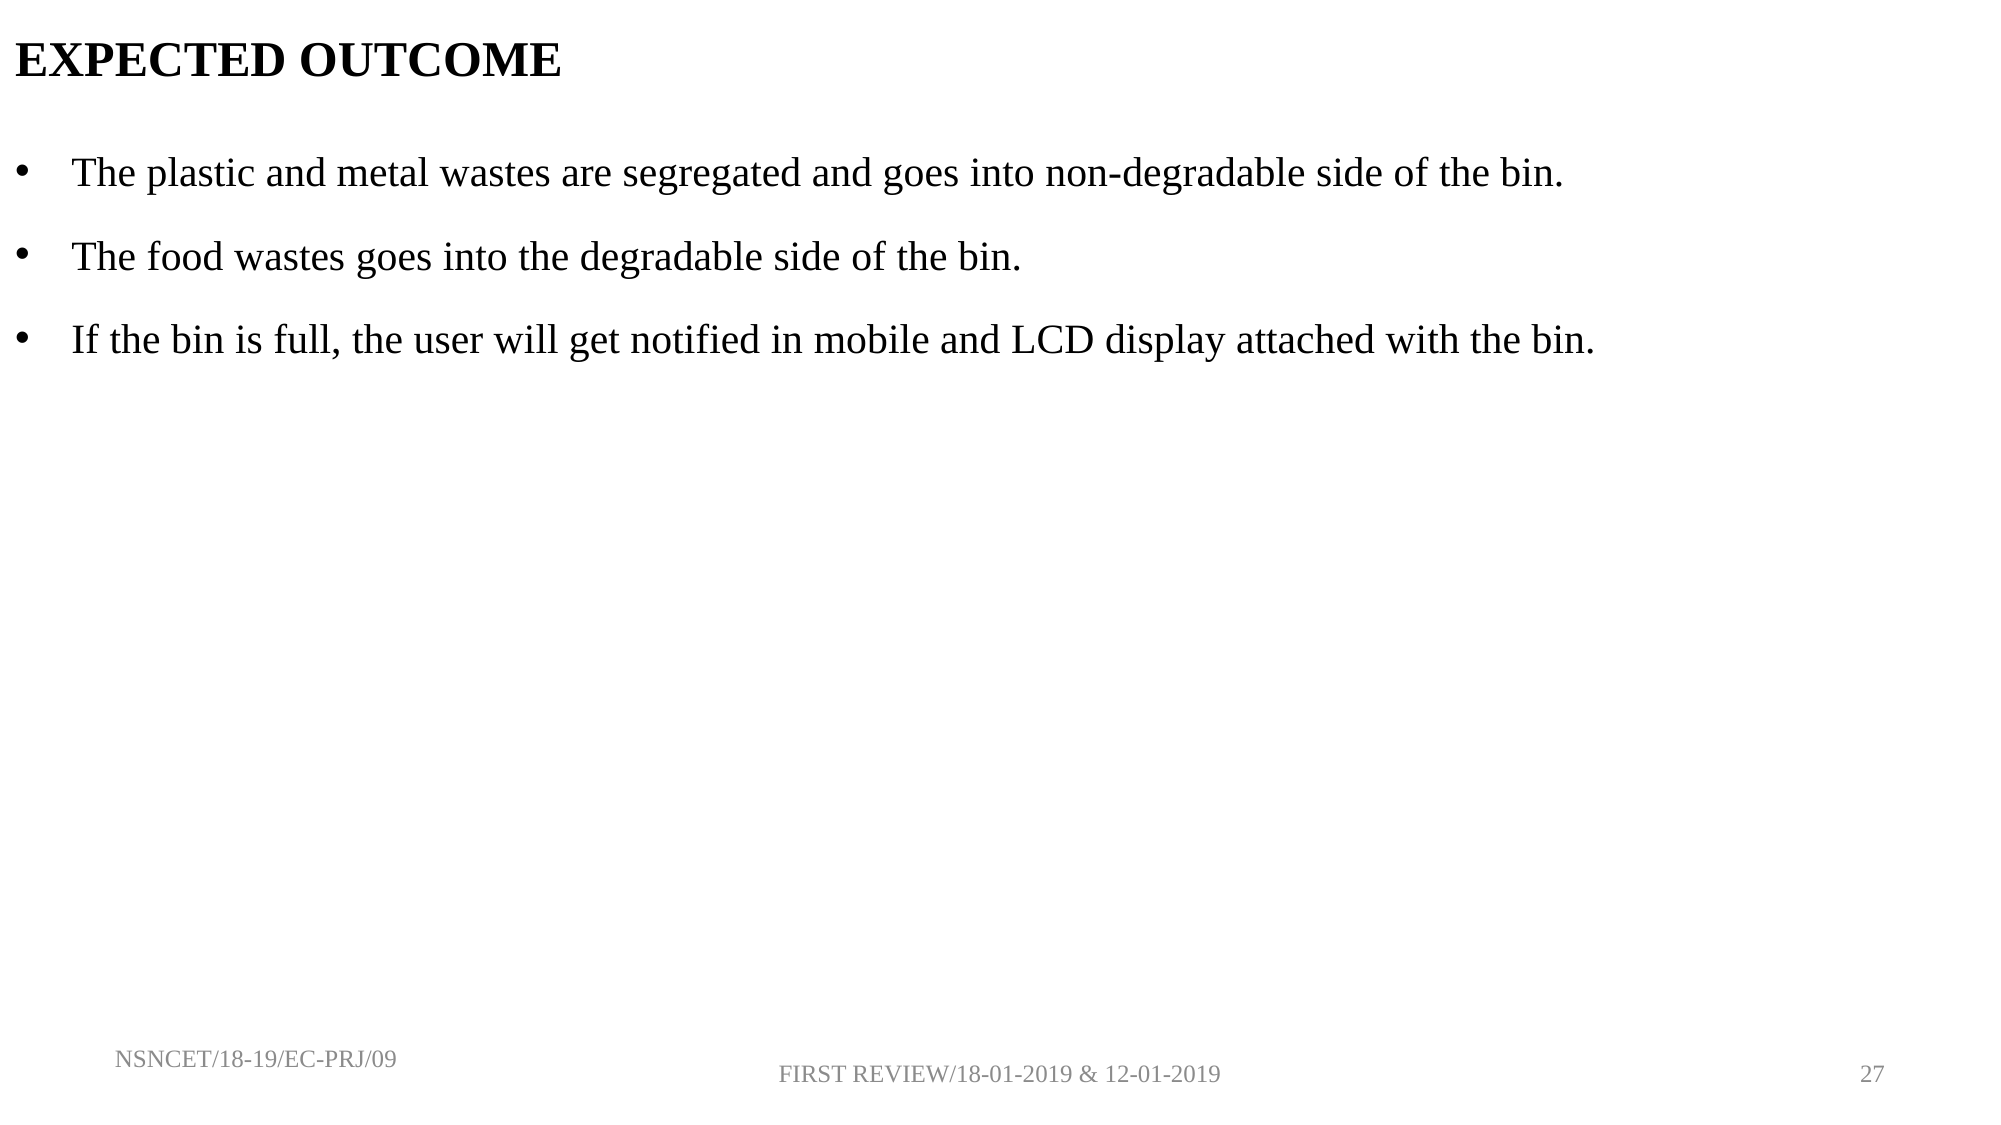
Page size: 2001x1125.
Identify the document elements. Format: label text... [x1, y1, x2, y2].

text_box EXPECTED OUTCOME [0, 0, 1750, 113]
list The plastic and metal wastes are segregated and goes into non-degradable side of the bin. The food wastes goes into the degradable side of the bin. If the bin is full, the user will get notified in mobile and LCD display attached with the bin. [0, 112, 2000, 1043]
slide_number 27 [1433, 1042, 1900, 1103]
footer FIRST REVIEW/18-01-2019 & 12-01-2019 [683, 1042, 1317, 1103]
slide_number NSNCET/18-19/EC-PRJ/09 [99, 1042, 567, 1103]
